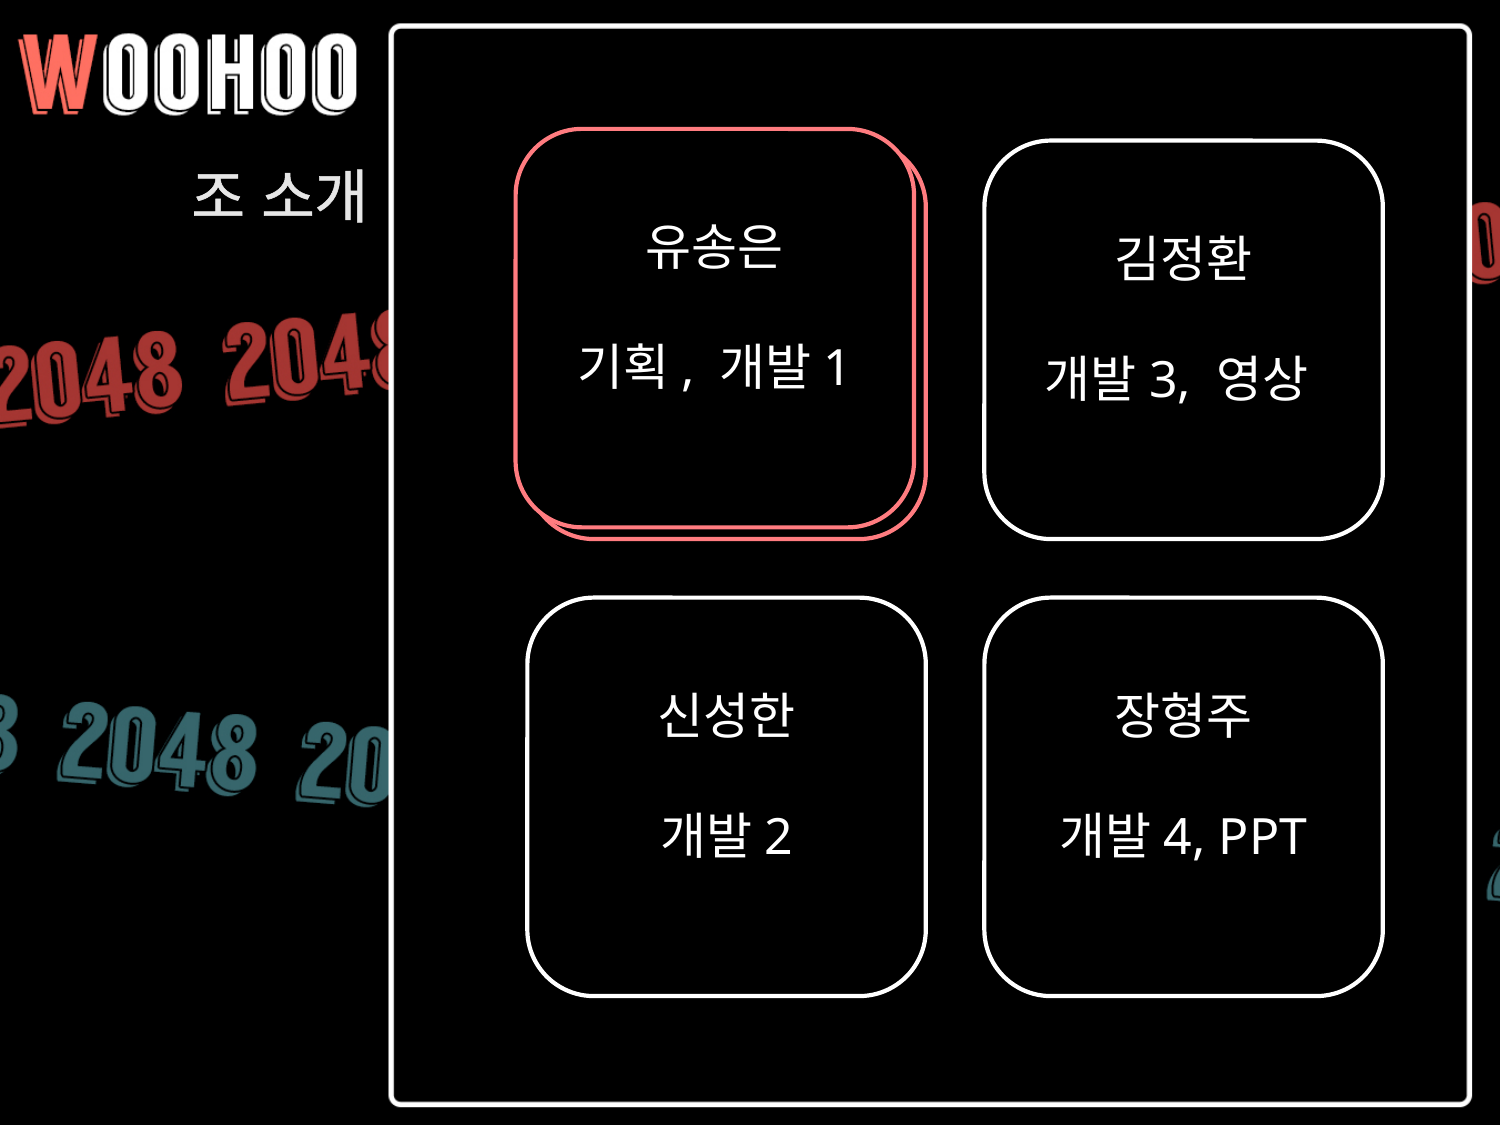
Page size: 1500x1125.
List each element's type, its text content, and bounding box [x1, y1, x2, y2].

text_box 장형주 개발4, PPT [982, 595, 1385, 999]
text_box [540, 154, 928, 542]
text_box 신성한 개발2 [525, 595, 928, 999]
text_box 유송은 기획, 개발1 [513, 126, 917, 530]
text_box 조 소개 [176, 117, 383, 237]
picture [0, 0, 1500, 1125]
text_box 김정환 개발3, 영상 [982, 138, 1385, 542]
